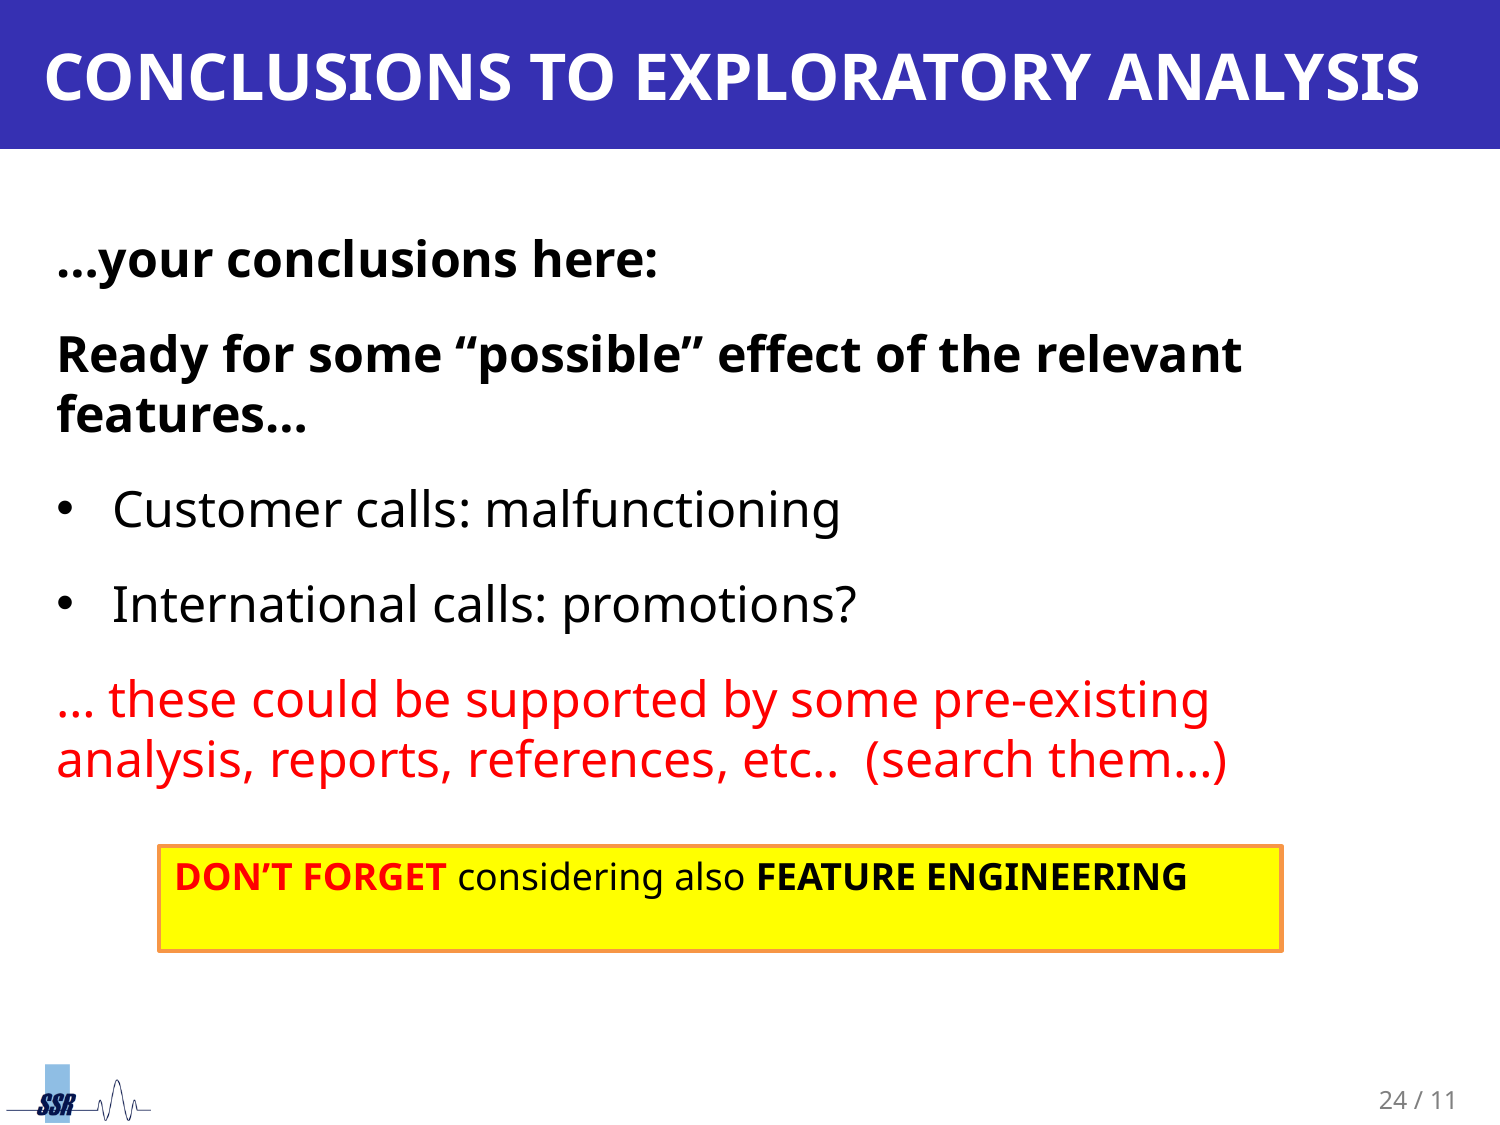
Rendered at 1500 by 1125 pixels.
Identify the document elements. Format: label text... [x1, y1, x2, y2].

title CONCLUSIONS TO EXPLORATORY ANALYSIS [0, 0, 1500, 151]
text_box DON’T FORGET considering also FEATURE ENGINEERING [157, 844, 1284, 953]
list …your conclusions here: Ready for some “possible” effect of the relevant features… Customer calls: malfunctioning International calls: promotions? … these could be supported by some pre-existing analysis, reports, references, etc.. (search them…) [41, 219, 1392, 929]
picture [1, 1062, 151, 1125]
